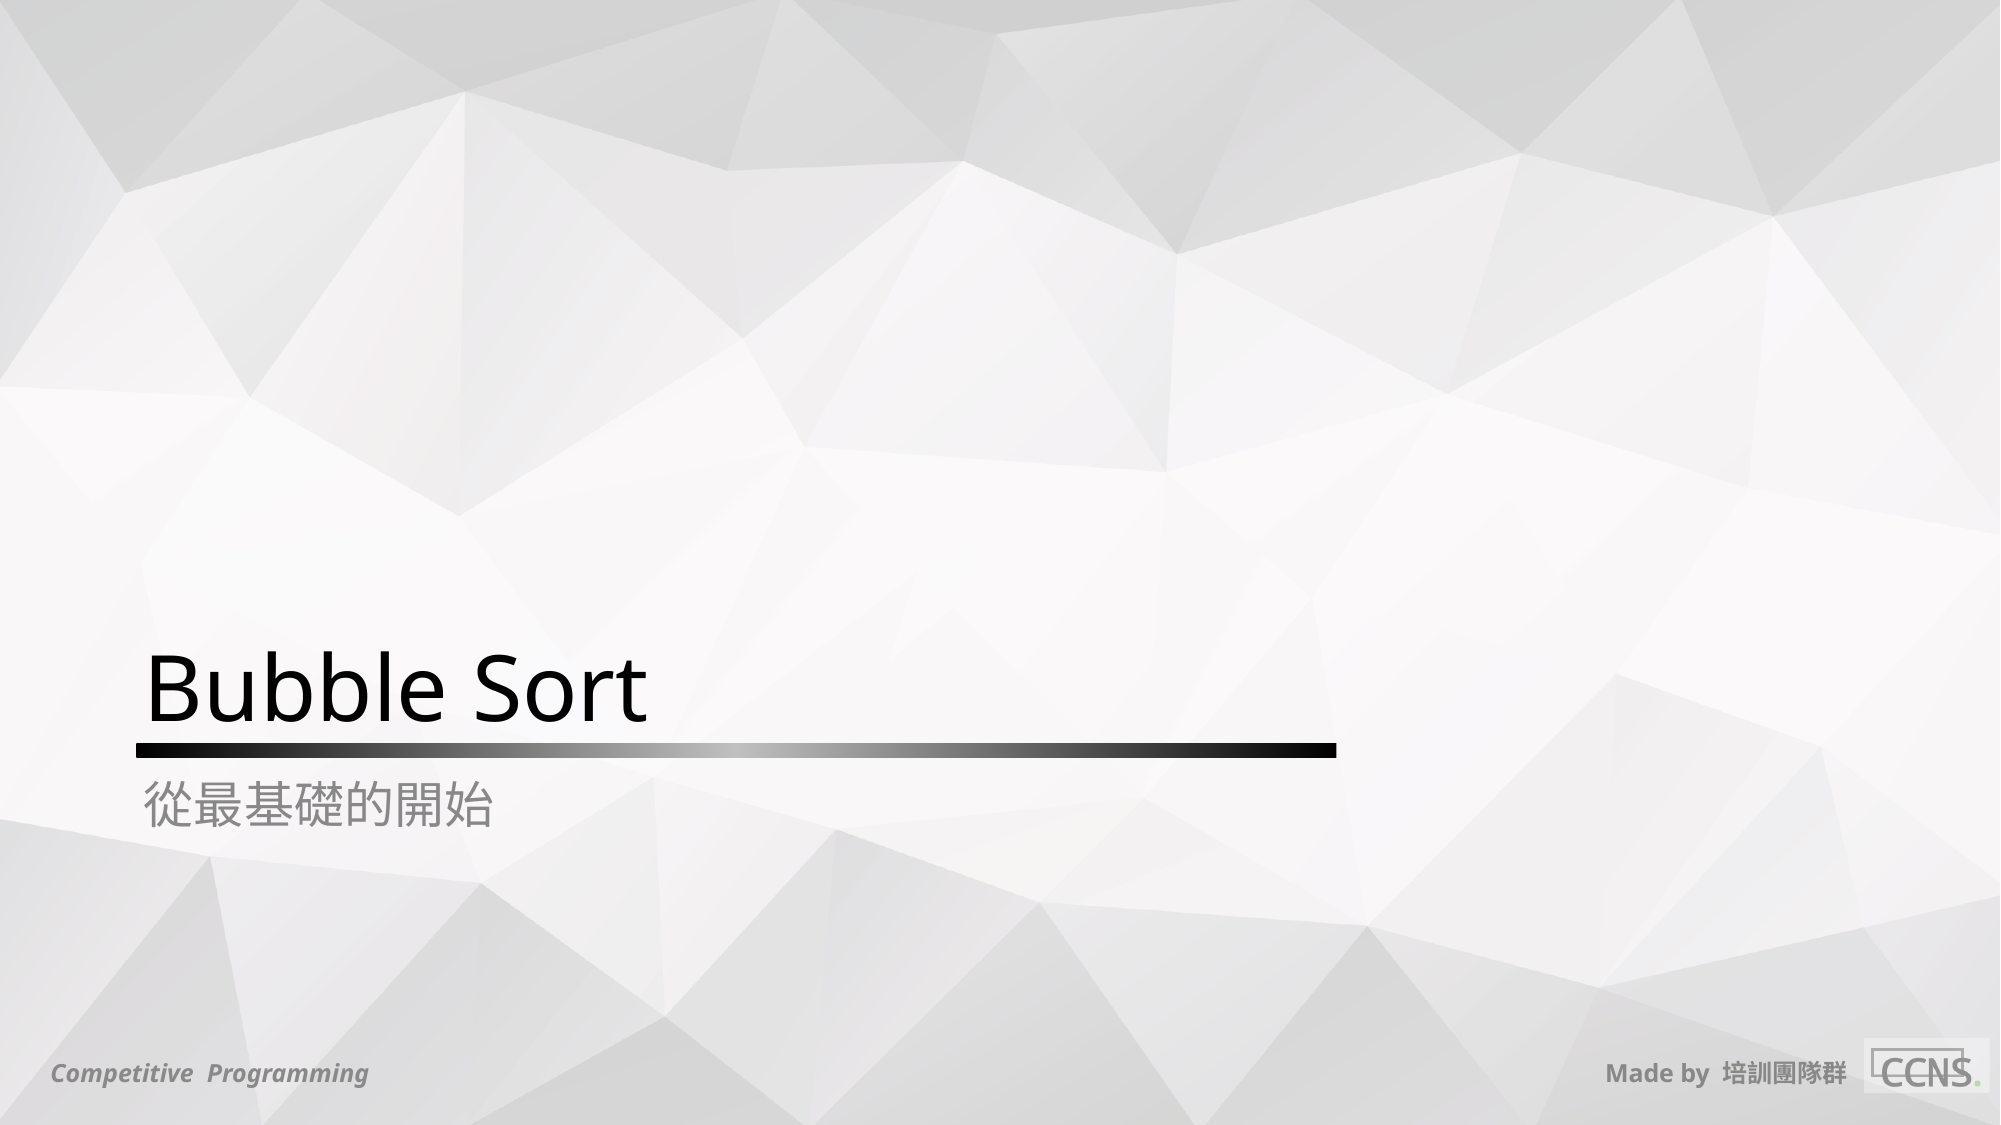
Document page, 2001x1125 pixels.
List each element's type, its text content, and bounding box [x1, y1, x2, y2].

title Bubble Sort [135, 279, 1862, 749]
list 從最基礎的開始 [135, 771, 1862, 1020]
picture [0, 0, 2000, 1125]
